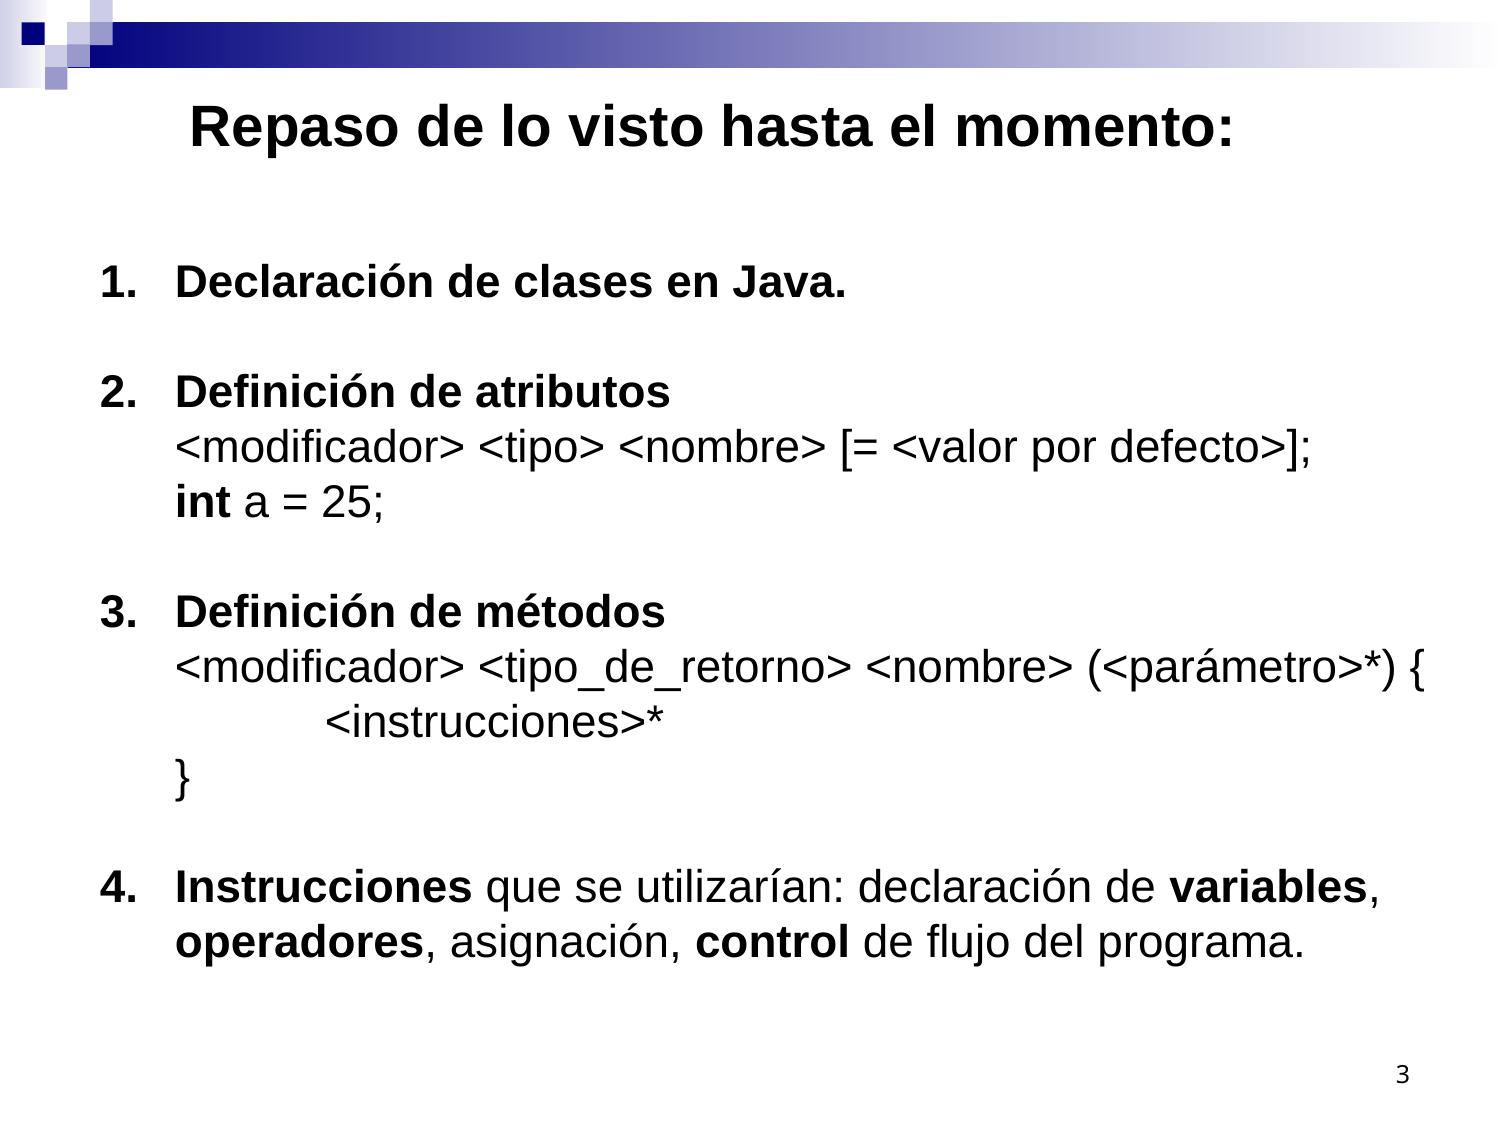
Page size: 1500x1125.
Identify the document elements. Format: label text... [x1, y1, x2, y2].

slide_number 3 [1074, 1024, 1426, 1101]
title Repaso de lo visto hasta el momento: [174, 10, 1500, 236]
text_box Declaración de clases en Java. Definición de atributos <modificador> <tipo> <nombre> [= <valor por defecto>]; int a = 25; Definición de métodos <modificador> <tipo_de_retorno> <nombre> (<parámetro>*) { <instrucciones>* } Instrucciones que se utilizarían: declaración de variables, operadores, asignación, control de flujo del programa. [0, 239, 1500, 1022]
